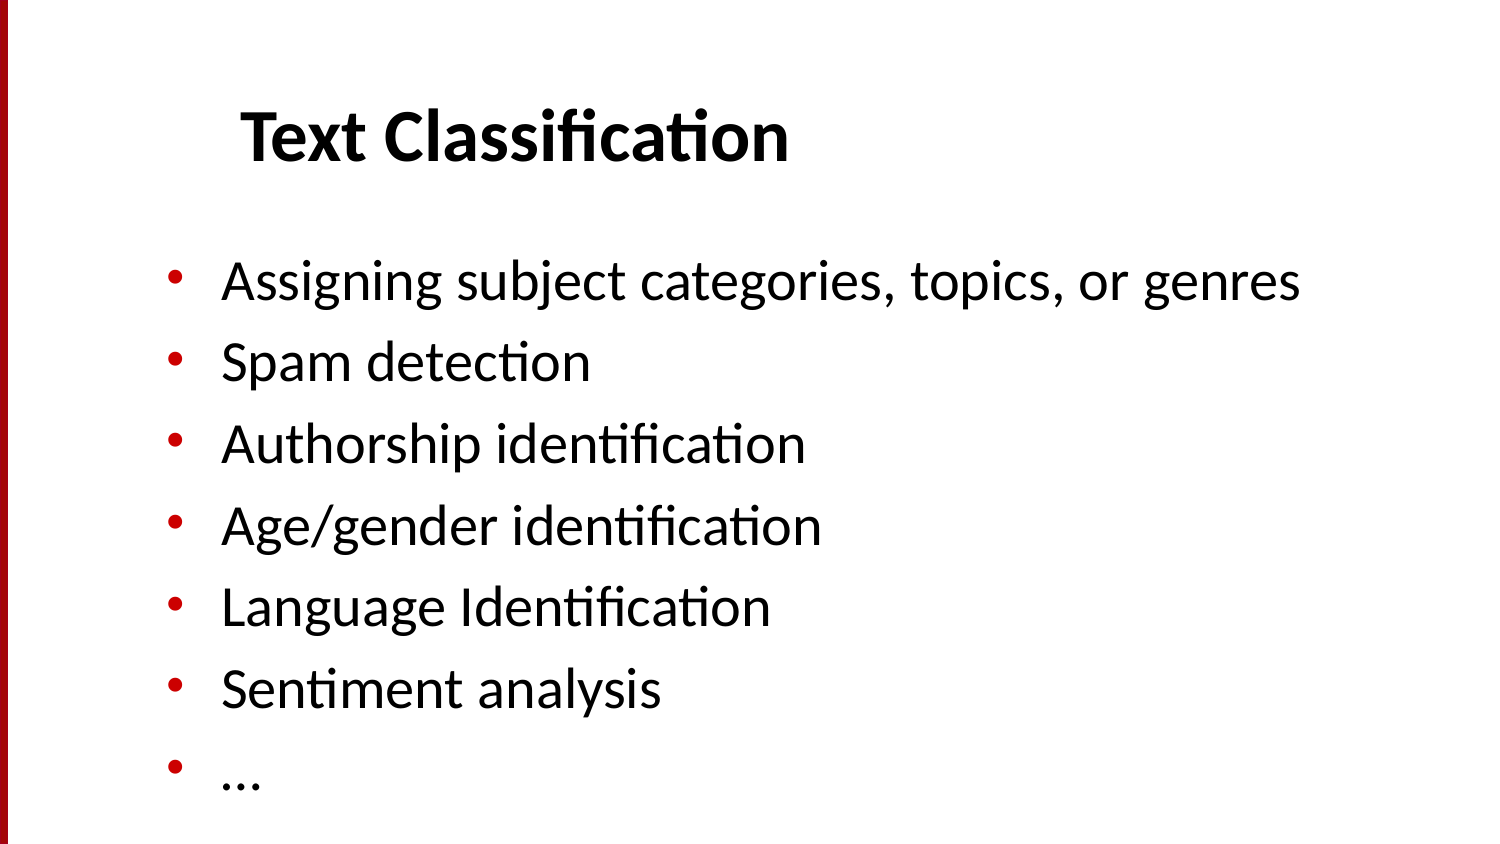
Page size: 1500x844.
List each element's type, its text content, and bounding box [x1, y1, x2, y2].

list Assigning subject categories, topics, or genres Spam detection Authorship identification Age/gender identification Language Identification Sentiment analysis … [150, 234, 1375, 844]
title Text Classification [225, 62, 1450, 185]
